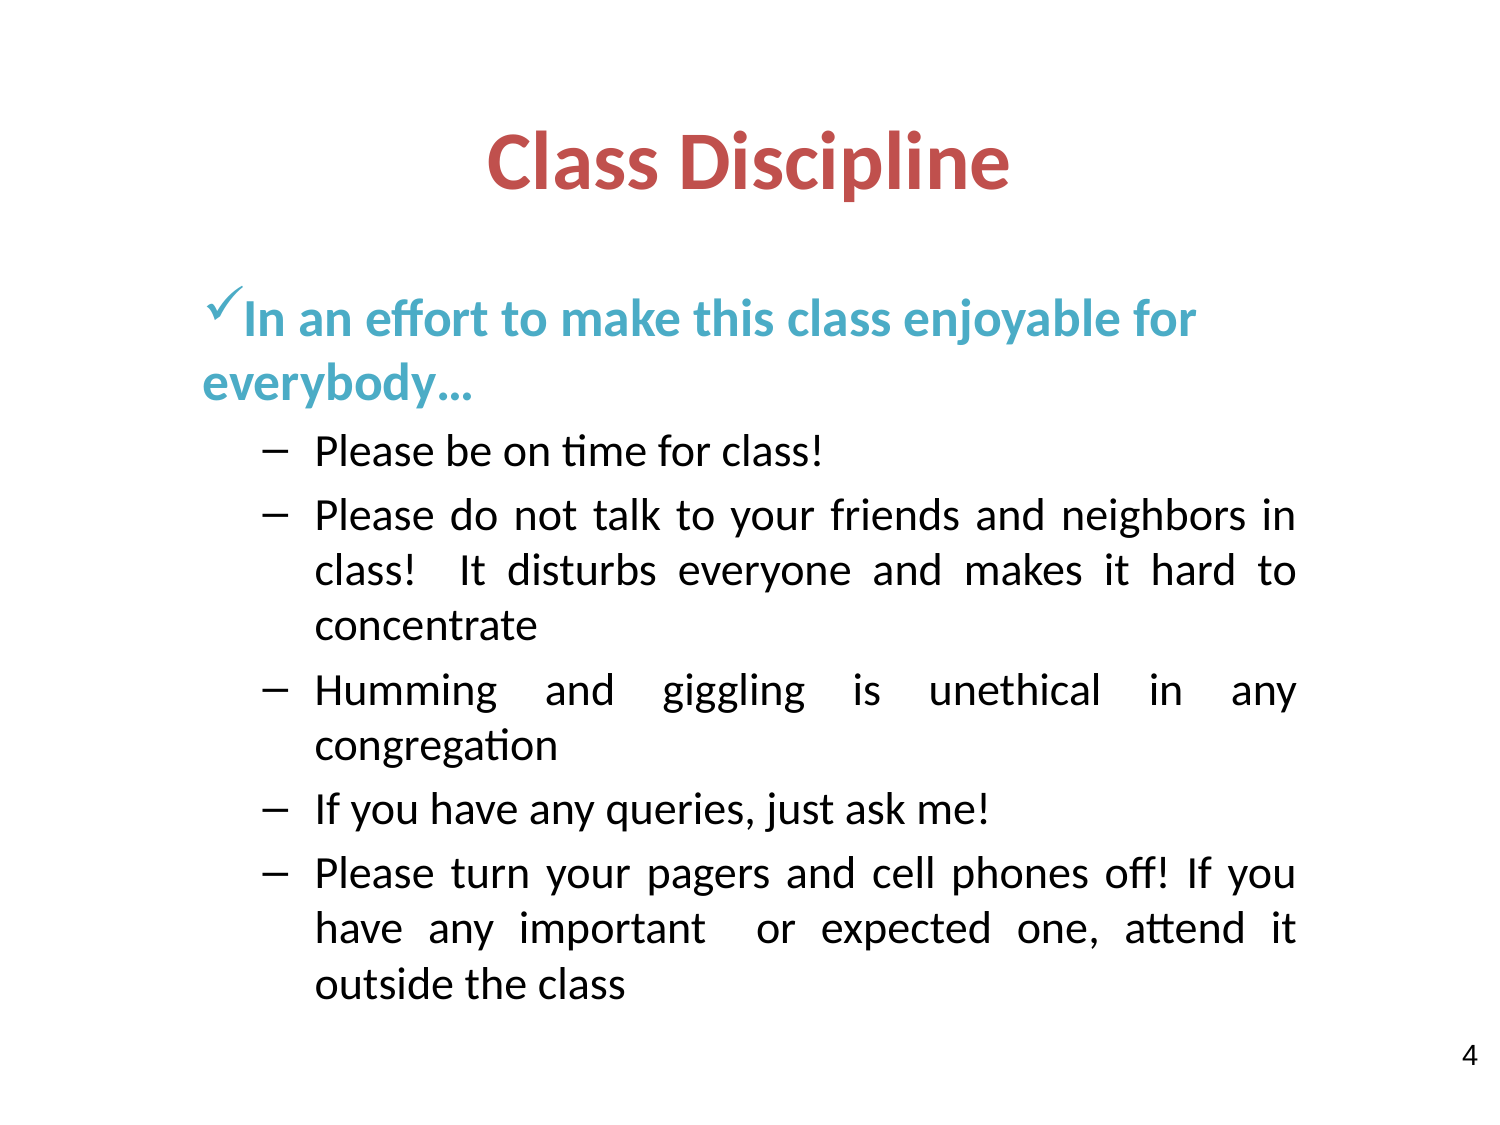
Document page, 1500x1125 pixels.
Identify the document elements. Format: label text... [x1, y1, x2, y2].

title Class Discipline [75, 62, 1425, 250]
list In an effort to make this class enjoyable for everybody… Please be on time for class! Please do not talk to your friends and neighbors in class! It disturbs everyone and makes it hard to concentrate Humming and giggling is unethical in any congregation If you have any queries, just ask me! Please turn your pagers and cell phones off! If you have any important or expected one, attend it outside the class [187, 275, 1313, 1018]
text_box 4 [1180, 1008, 1494, 1071]
